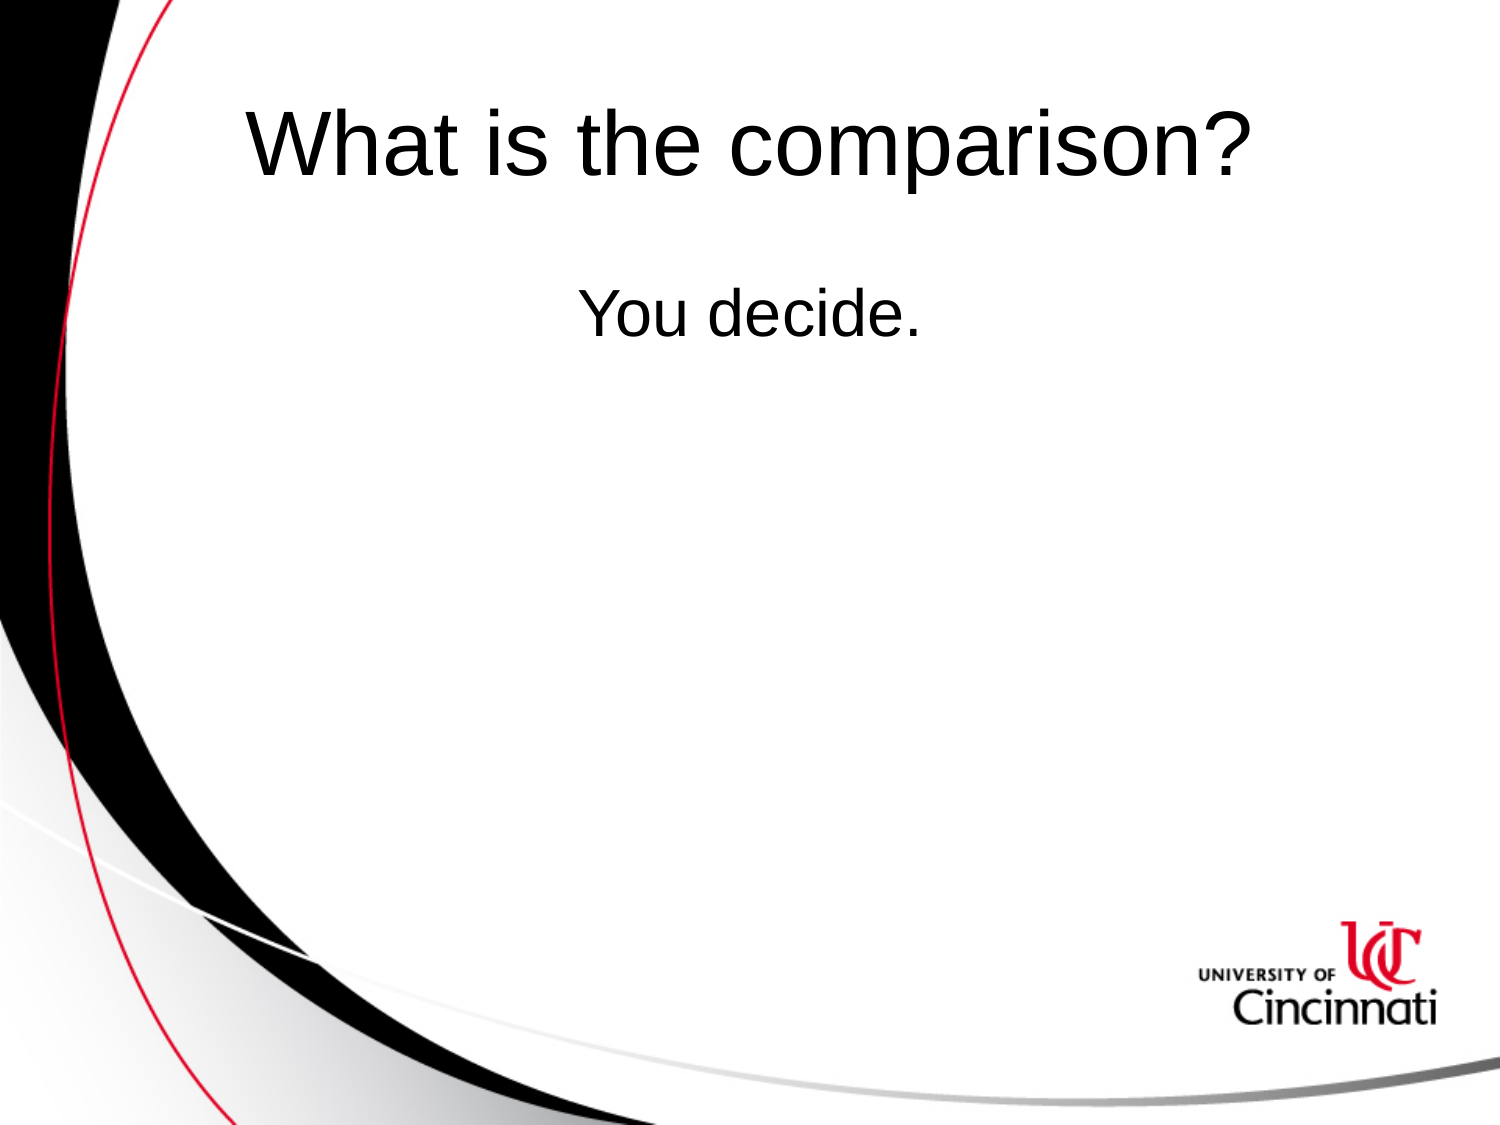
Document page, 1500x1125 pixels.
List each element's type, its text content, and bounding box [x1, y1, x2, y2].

title What is the comparison? [75, 45, 1425, 233]
list You decide. [75, 262, 1425, 1005]
picture [0, 0, 1500, 1125]
